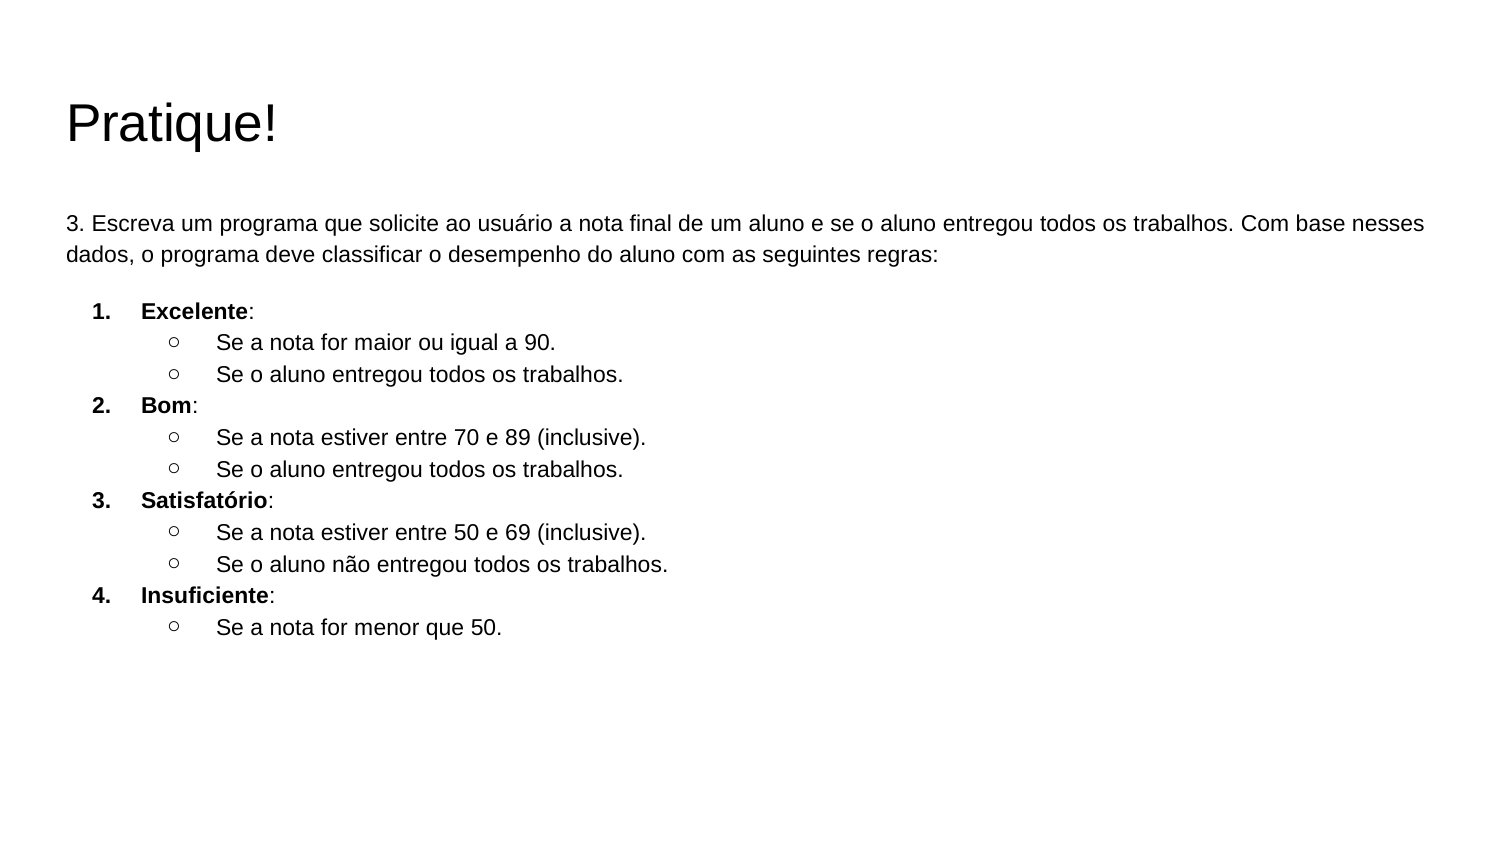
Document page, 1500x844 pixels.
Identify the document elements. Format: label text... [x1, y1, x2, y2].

list 3. Escreva um programa que solicite ao usuário a nota final de um aluno e se o aluno entregou todos os trabalhos. Com base nesses dados, o programa deve classificar o desempenho do aluno com as seguintes regras: Excelente: Se a nota for maior ou igual a 90. Se o aluno entregou todos os trabalhos. Bom: Se a nota estiver entre 70 e 89 (inclusive). Se o aluno entregou todos os trabalhos. Satisfatório: Se a nota estiver entre 50 e 69 (inclusive). Se o aluno não entregou todos os trabalhos. Insuficiente: Se a nota for menor que 50. [51, 189, 1449, 750]
title Pratique! [51, 72, 1449, 167]
